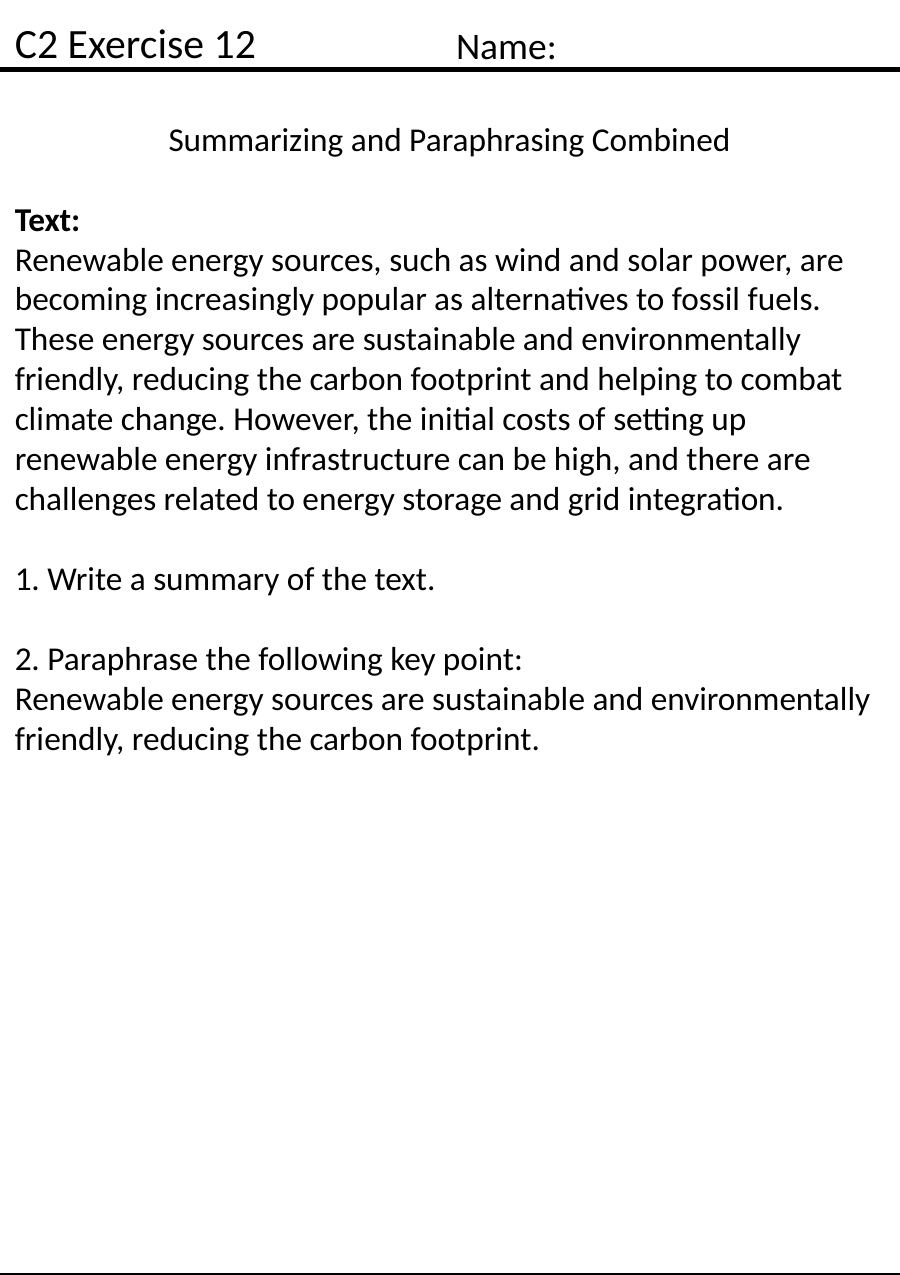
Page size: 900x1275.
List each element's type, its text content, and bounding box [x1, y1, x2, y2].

text_box Summarizing and Paraphrasing Combined Text: Renewable energy sources, such as wind and solar power, are becoming increasingly popular as alternatives to fossil fuels. These energy sources are sustainable and environmentally friendly, reducing the carbon footprint and helping to combat climate change. However, the initial costs of setting up renewable energy infrastructure can be high, and there are challenges related to energy storage and grid integration. 1. Write a summary of the text. 2. Paraphrase the following key point: Renewable energy sources are sustainable and environmentally friendly, reducing the carbon footprint. [0, 84, 900, 792]
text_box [0, 0, 900, 84]
